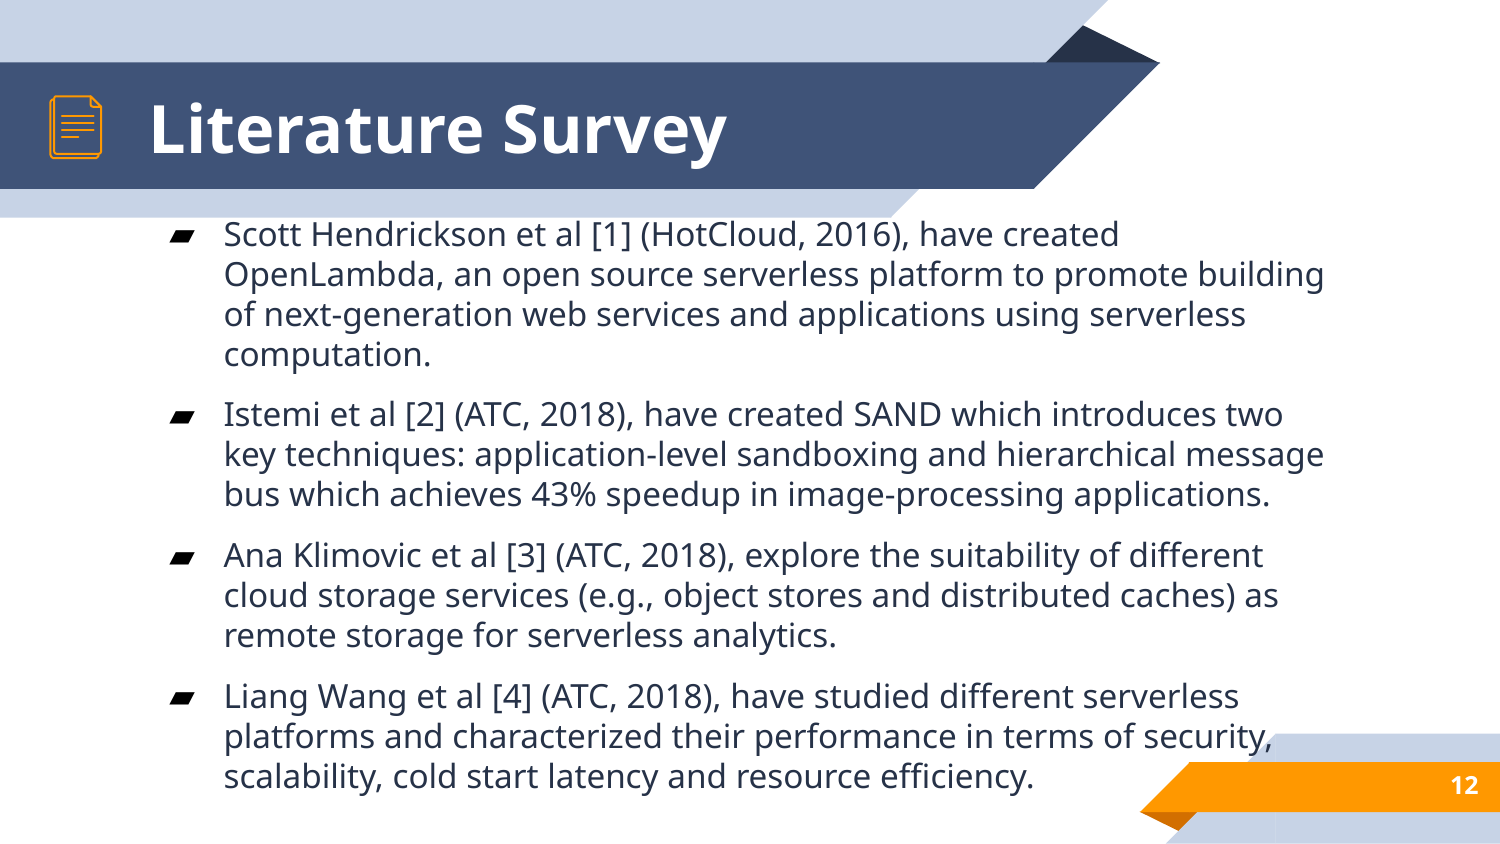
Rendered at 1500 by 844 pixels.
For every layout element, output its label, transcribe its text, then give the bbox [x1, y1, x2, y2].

slide_number ‹#› [1249, 760, 1494, 813]
title Literature Survey [133, 64, 1035, 190]
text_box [50, 96, 102, 159]
list Scott Hendrickson et al [1] (HotCloud, 2016), have created OpenLambda, an open source serverless platform to promote building of next-generation web services and applications using serverless computation. Istemi et al [2] (ATC, 2018), have created SAND which introduces two key techniques: application-level sandboxing and hierarchical message bus which achieves 43% speedup in image-processing applications. Ana Klimovic et al [3] (ATC, 2018), explore the suitability of different cloud storage services (e.g., object stores and distributed caches) as remote storage for serverless analytics. Liang Wang et al [4] (ATC, 2018), have studied different serverless platforms and characterized their performance in terms of security, scalability, cold start latency and resource efficiency. [133, 217, 1350, 791]
